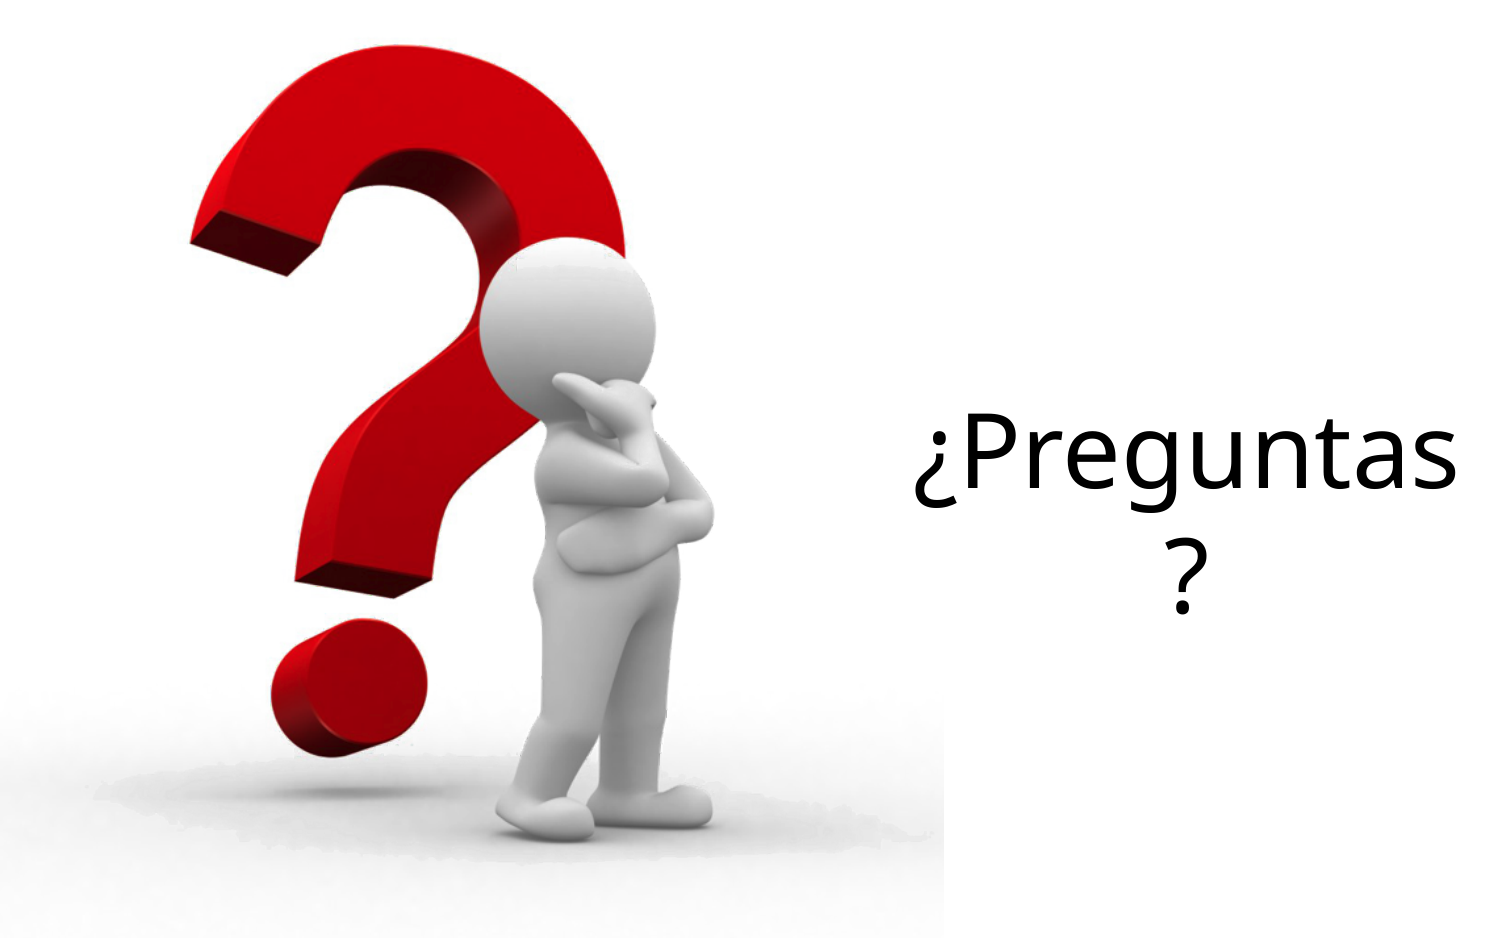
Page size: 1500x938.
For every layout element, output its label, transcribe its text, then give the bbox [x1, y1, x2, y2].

picture [0, 0, 944, 938]
text_box ¿Preguntas? [944, 377, 1488, 642]
